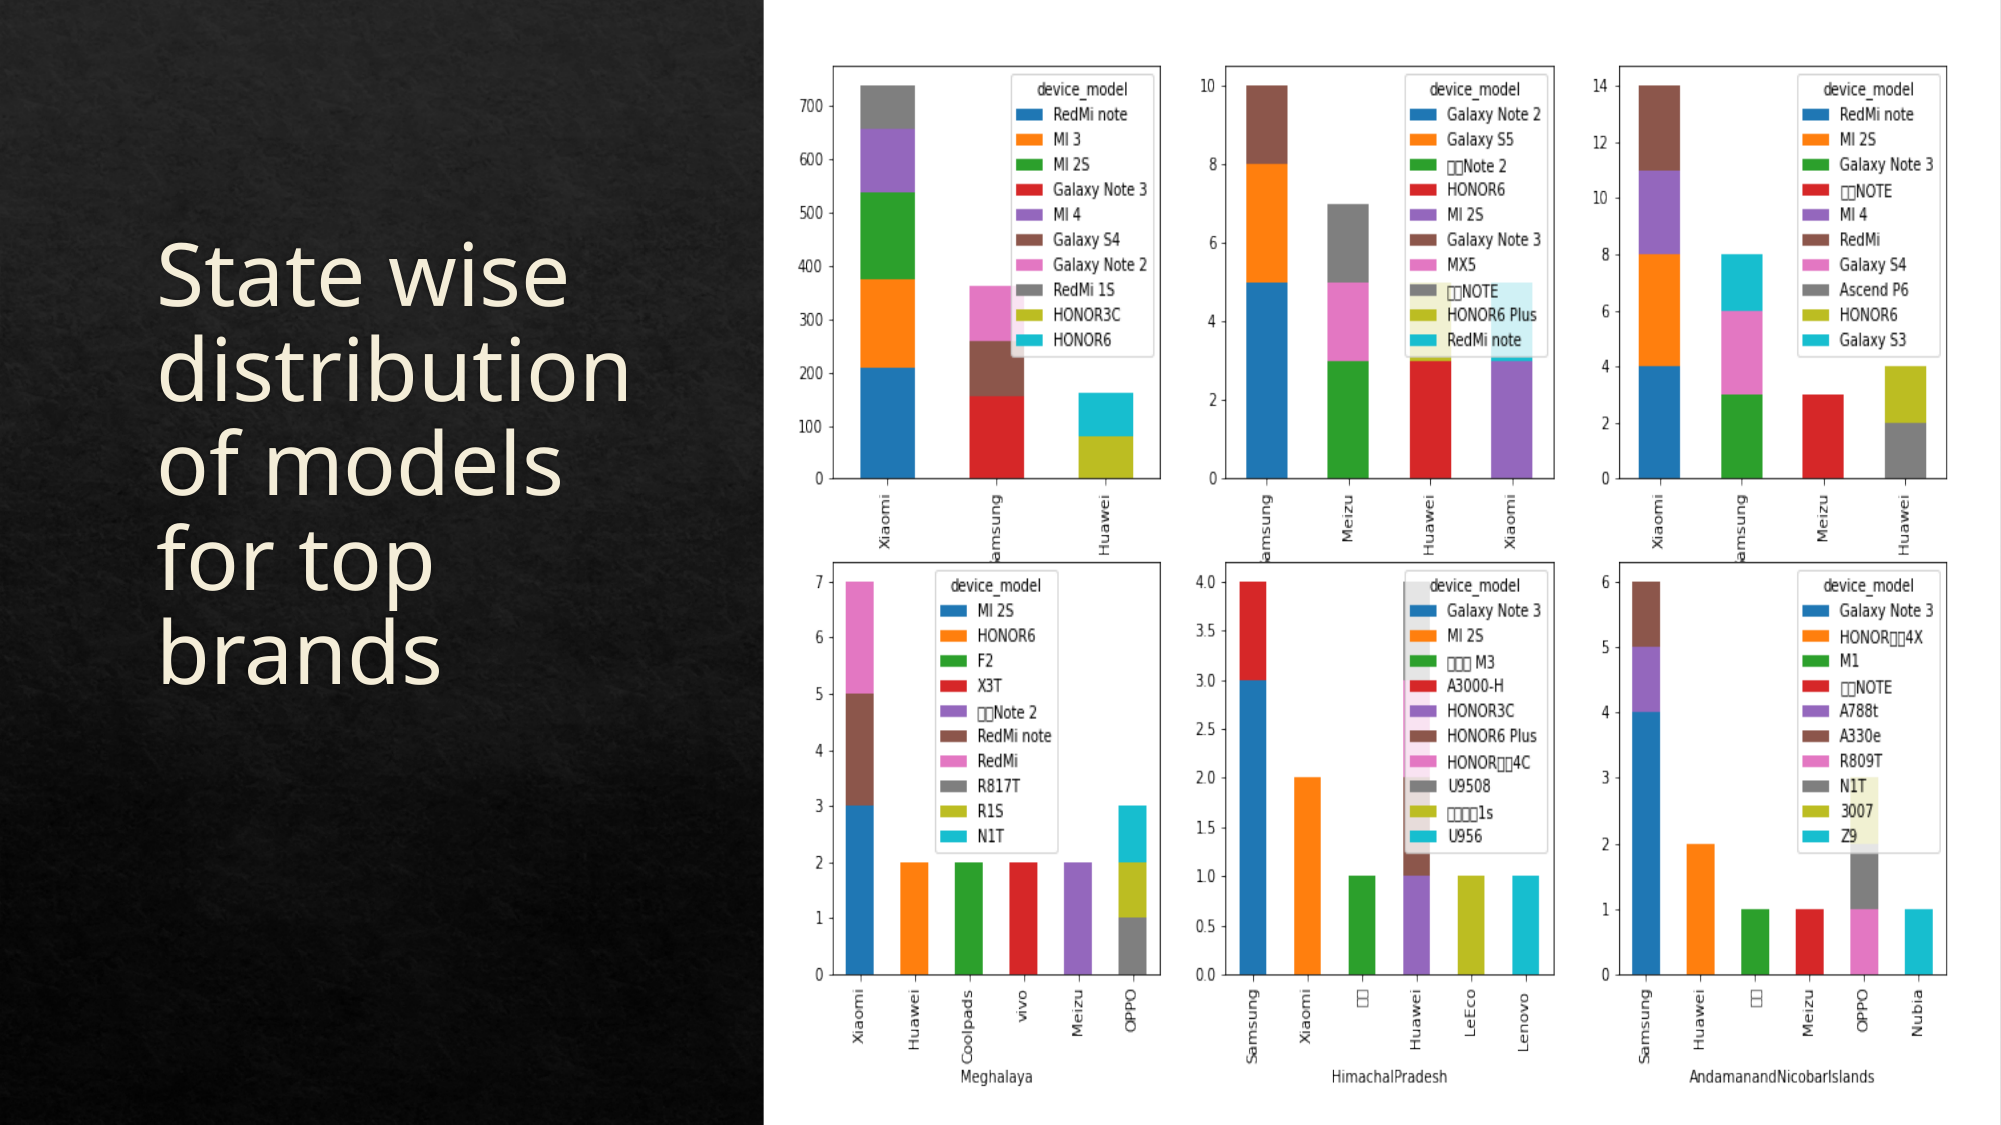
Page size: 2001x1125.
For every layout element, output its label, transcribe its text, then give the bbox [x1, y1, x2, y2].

text_box [0, 0, 645, 1125]
title State wise distribution of models for top brands [141, 137, 645, 712]
picture [653, 0, 2000, 1125]
